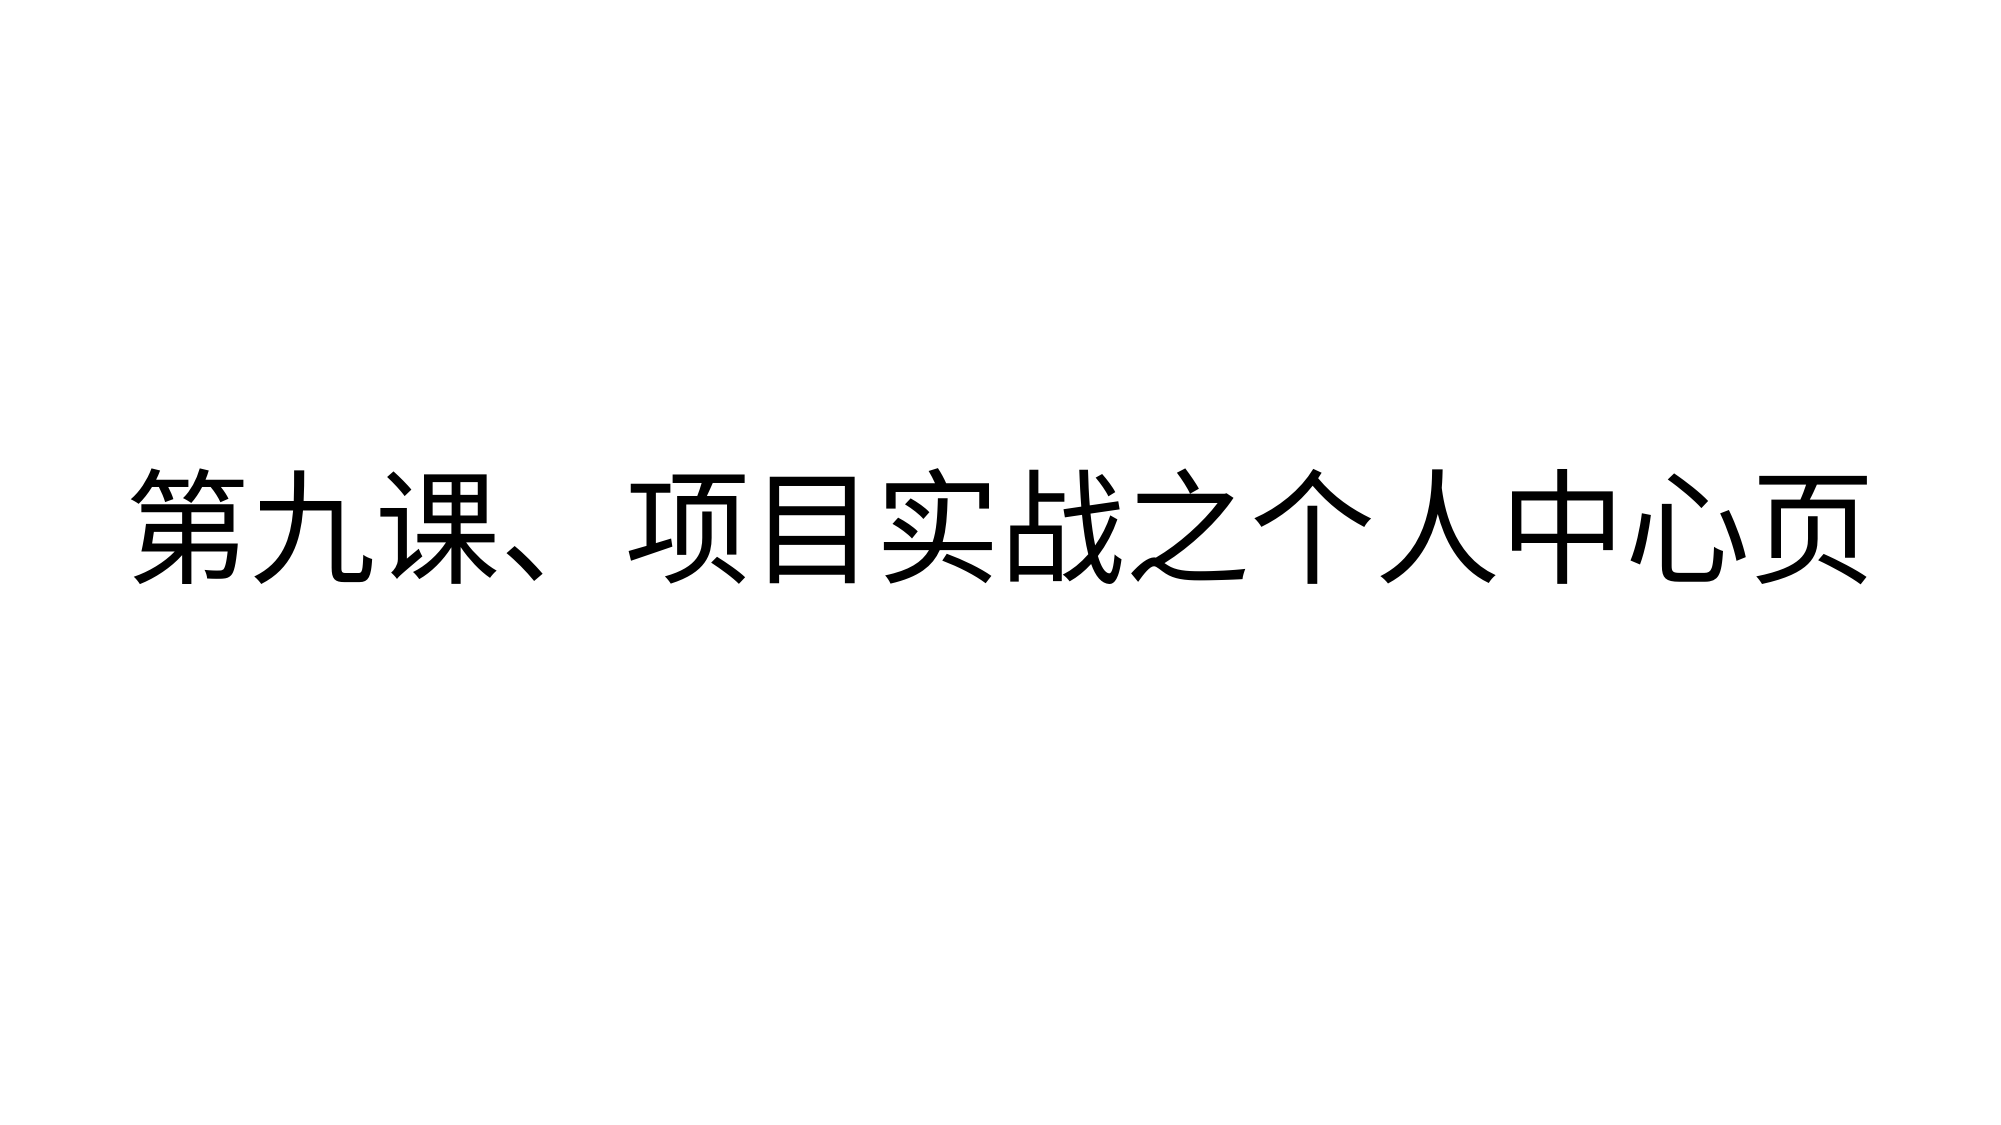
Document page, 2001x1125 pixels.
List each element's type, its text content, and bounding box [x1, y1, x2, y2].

text_box 第九课、项目实战之个人中心页 [0, 428, 2000, 620]
